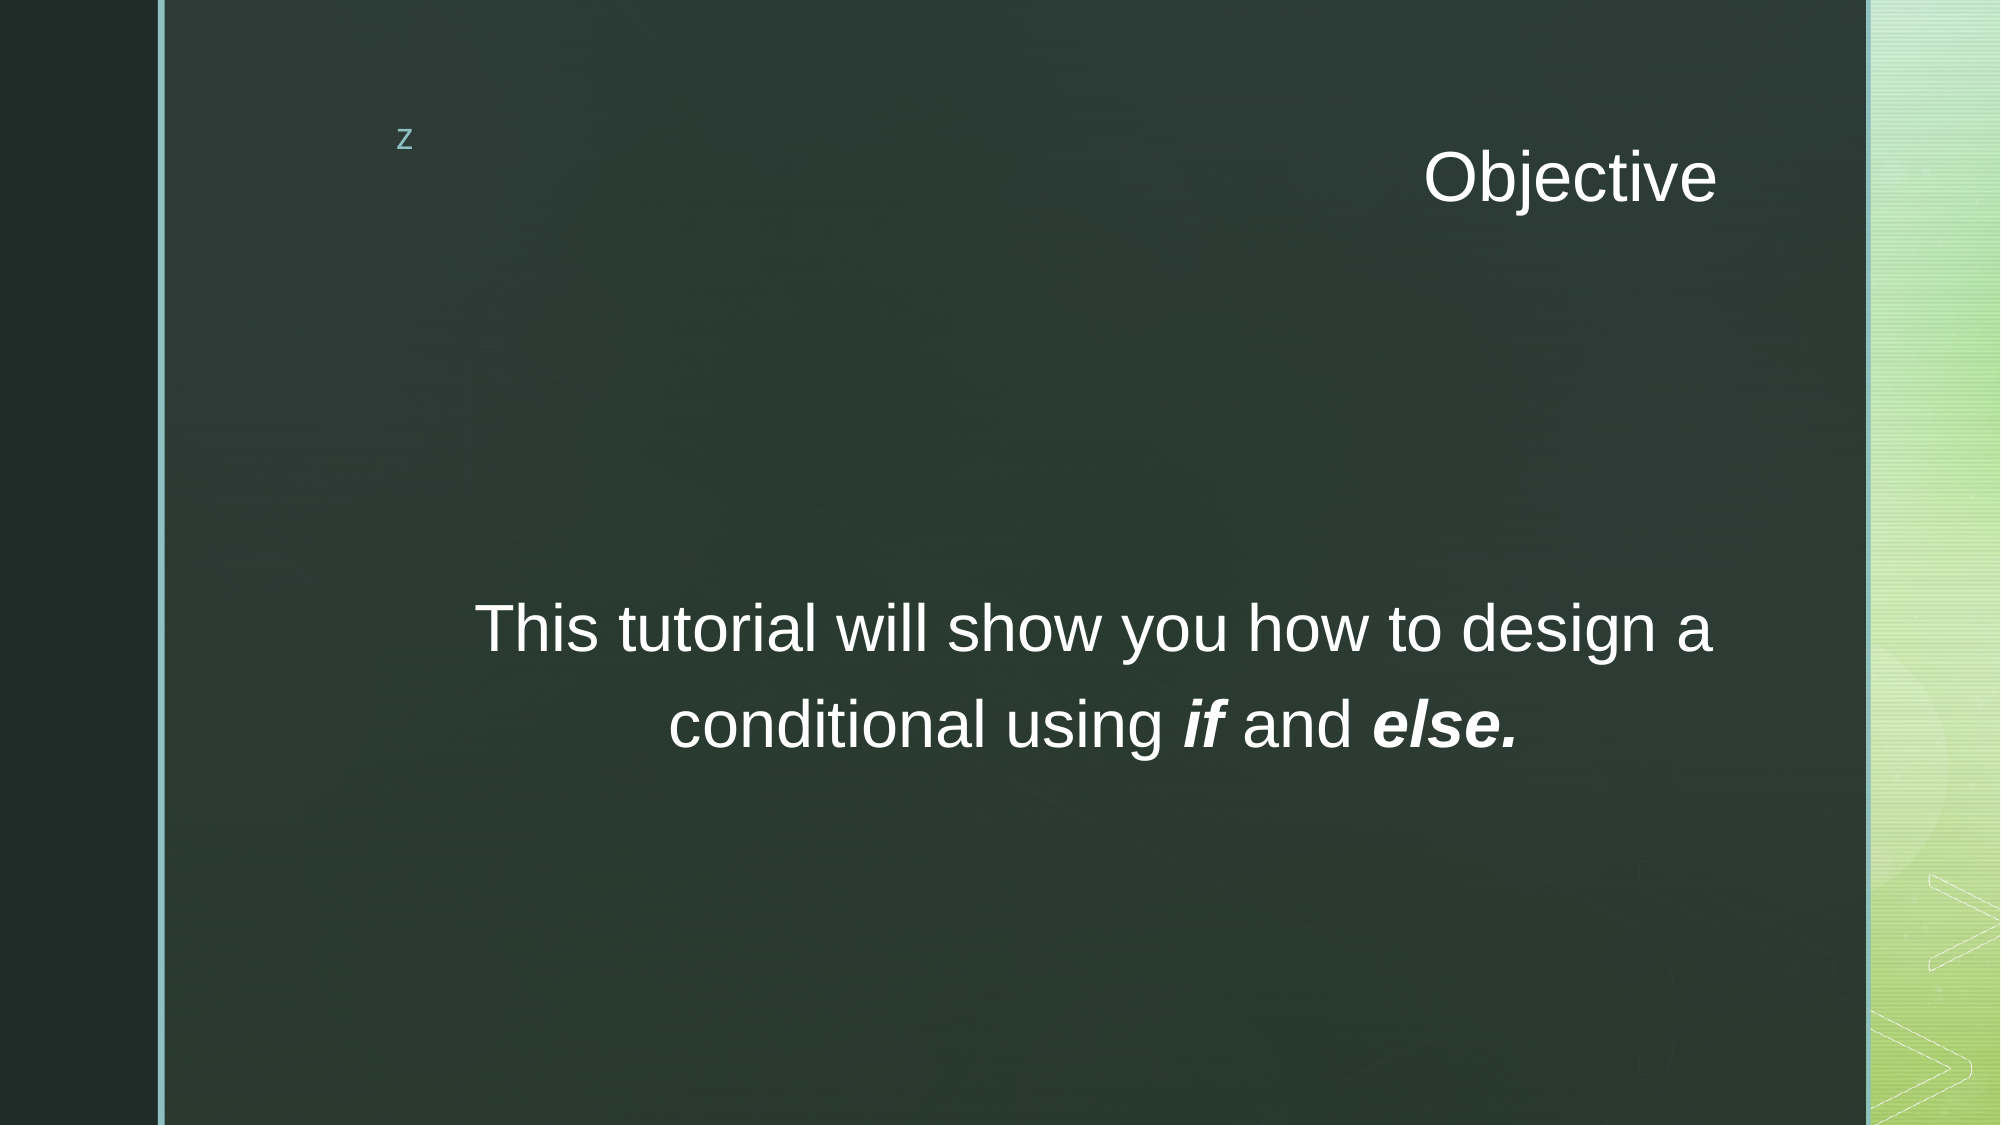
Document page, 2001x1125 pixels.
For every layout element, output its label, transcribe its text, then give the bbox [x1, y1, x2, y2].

title Objective [428, 132, 1734, 310]
list This tutorial will show you how to design a conditional using if and else. [454, 336, 1734, 993]
picture [1871, 0, 2001, 1125]
